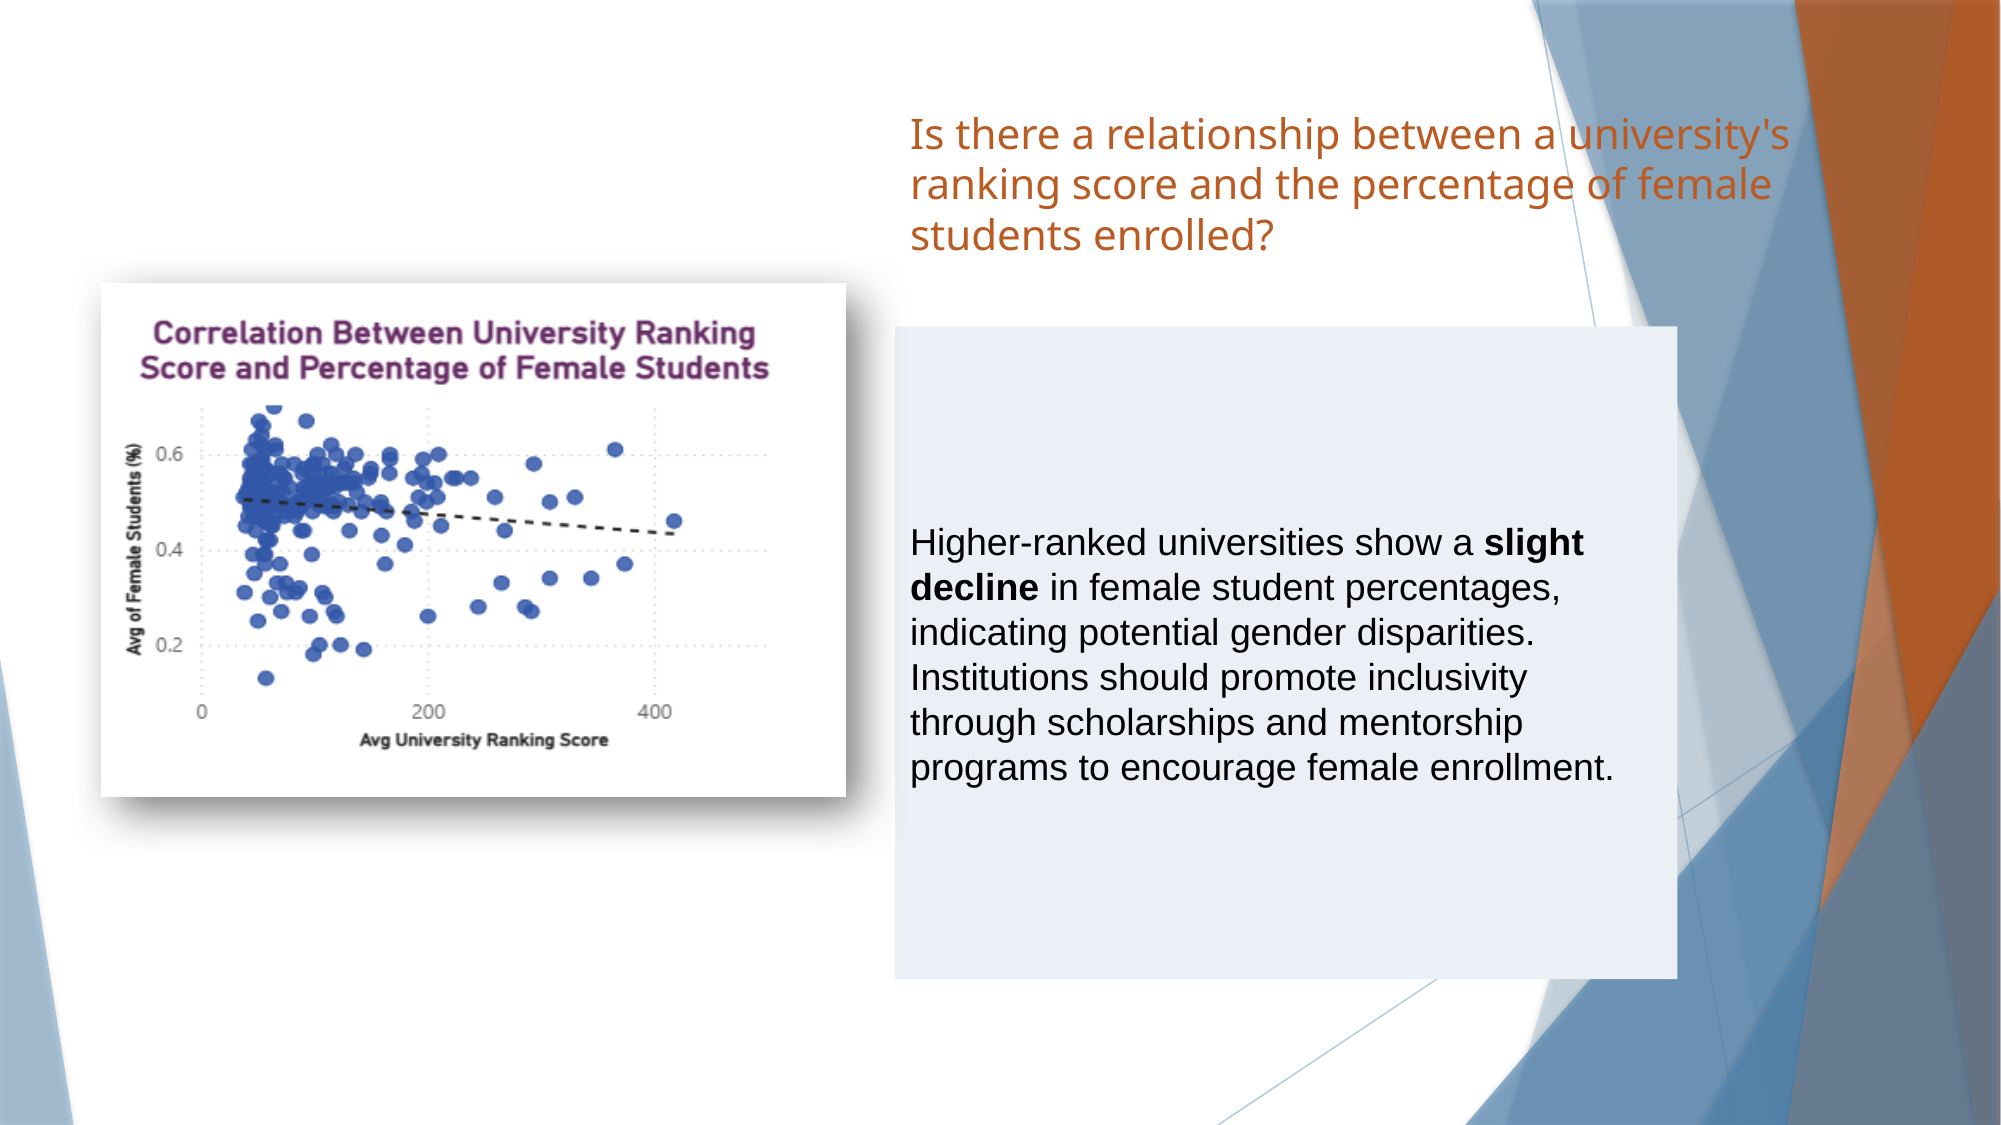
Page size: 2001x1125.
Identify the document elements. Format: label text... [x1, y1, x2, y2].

picture [101, 283, 846, 798]
title Is there a relationship between a university's ranking score and the percentage of female students enrolled? [895, 99, 1899, 317]
list Higher-ranked universities show a slight decline in female student percentages, indicating potential gender disparities. Institutions should promote inclusivity through scholarships and mentorship programs to encourage female enrollment. [895, 326, 1678, 980]
